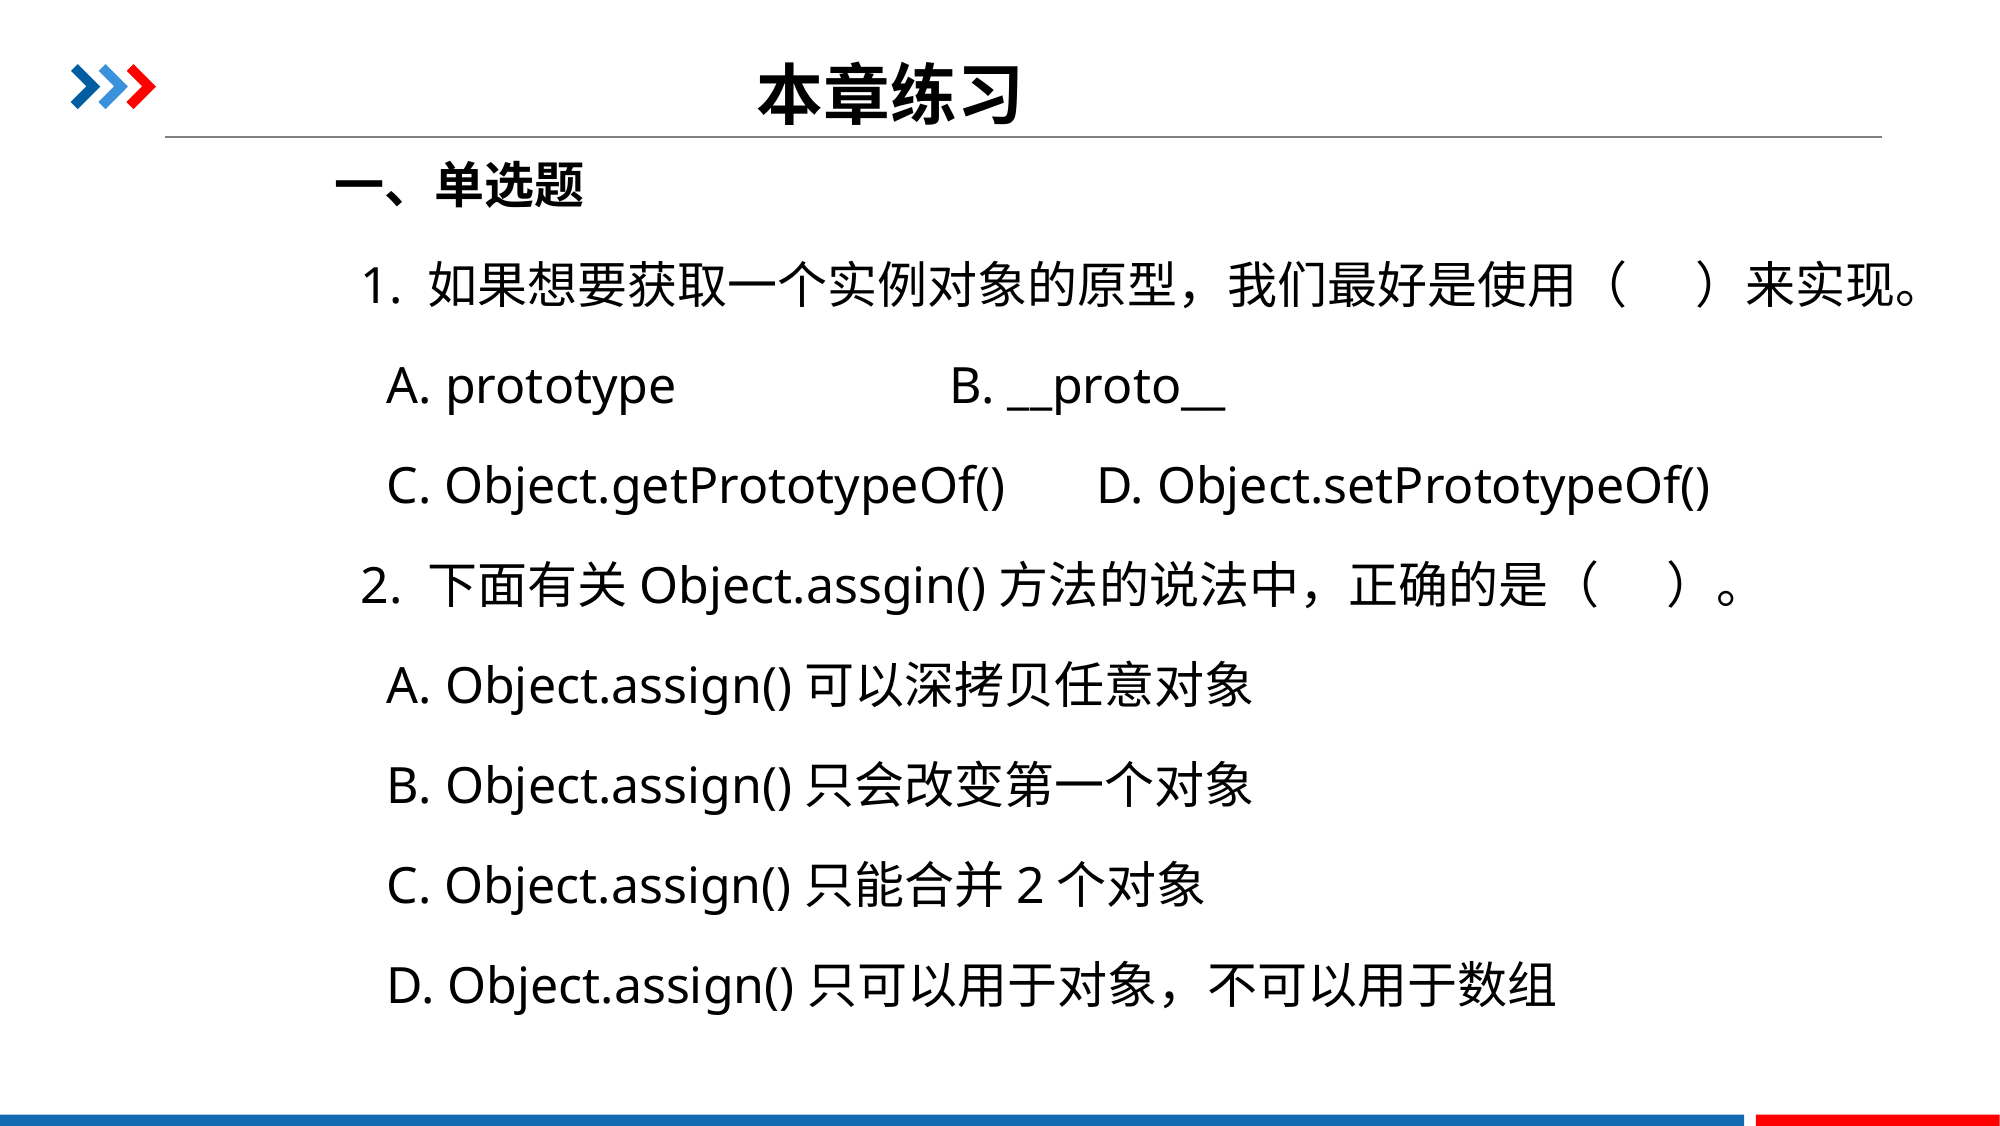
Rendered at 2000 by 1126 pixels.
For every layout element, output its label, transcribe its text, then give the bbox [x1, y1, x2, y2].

list 一、单选题 1. 如果想要获取一个实例对象的原型，我们最好是使用（ ）来实现。 A. prototype B. __proto__ C. Object.getPrototypeOf() D. Object.setPrototypeOf() 2. 下面有关Object.assgin()方法的说法中，正确的是（ ）。 A. Object.assign()可以深拷贝任意对象 B. Object.assign()只会改变第一个对象 C. Object.assign()只能合并2个对象 D. Object.assign()只可以用于对象，不可以用于数组 [314, 113, 2000, 1125]
list 本章练习 [0, 42, 1781, 149]
